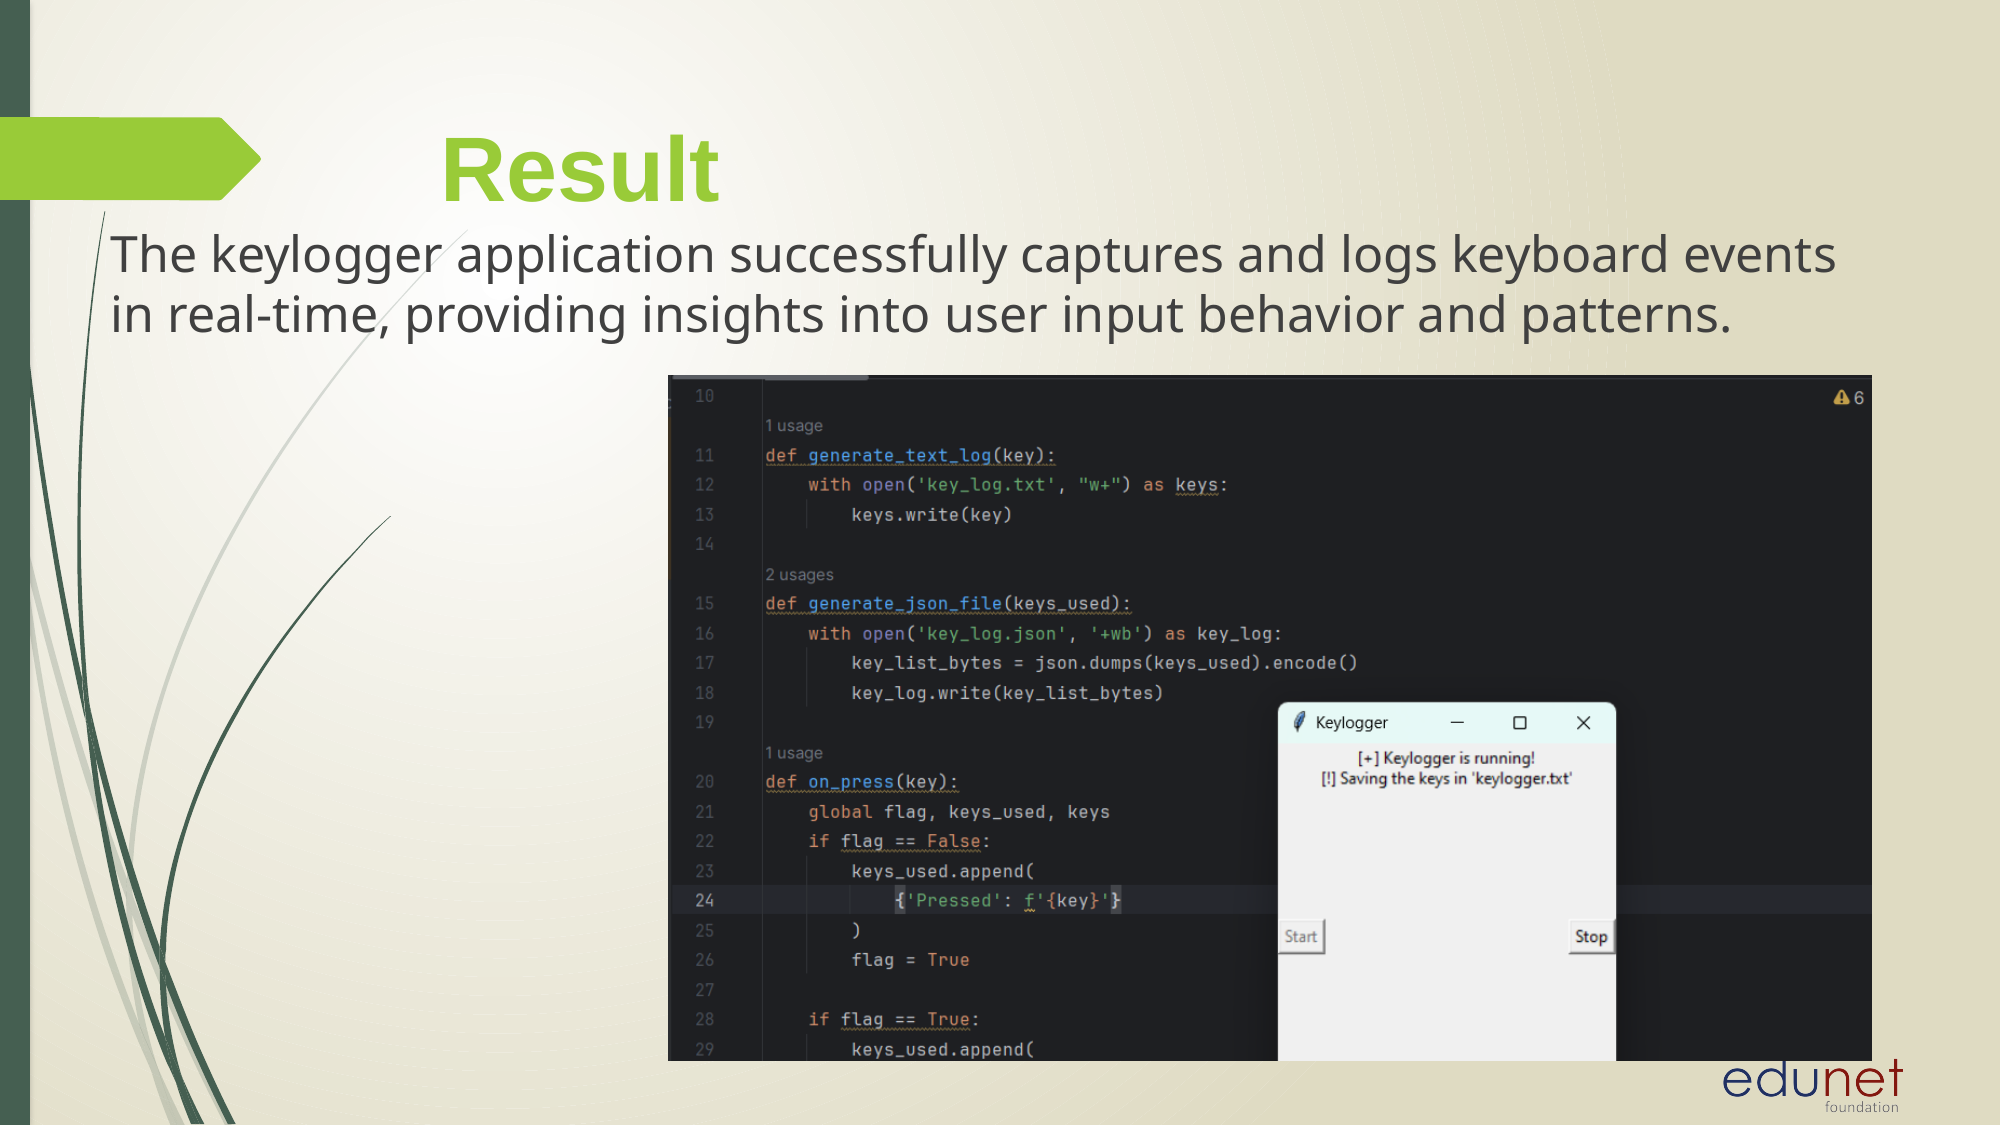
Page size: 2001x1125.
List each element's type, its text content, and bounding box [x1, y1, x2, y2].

picture [667, 374, 1905, 1116]
title Result [425, 102, 1888, 215]
list The keylogger application successfully captures and logs keyboard events in real-time, providing insights into user input behavior and patterns. [95, 215, 1905, 475]
